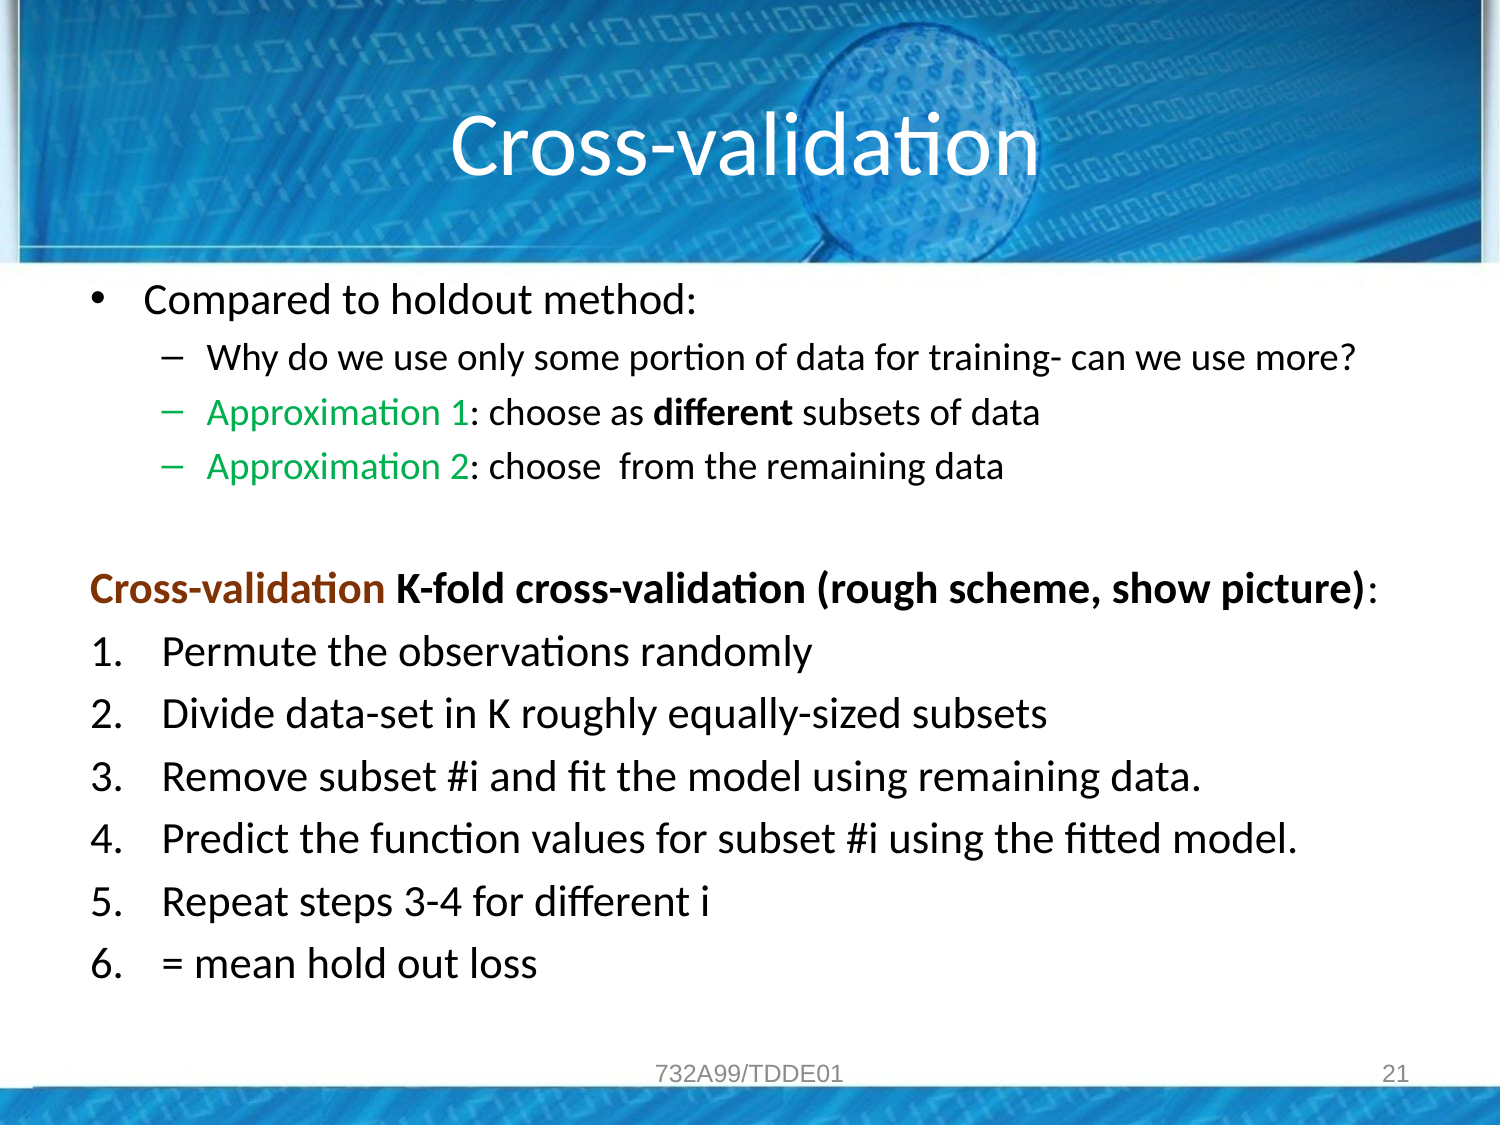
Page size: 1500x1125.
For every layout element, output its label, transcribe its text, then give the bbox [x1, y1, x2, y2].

title Cross-validation [75, 45, 1425, 233]
footer 732A99/TDDE01 [512, 1042, 988, 1103]
slide_number 21 [1074, 1042, 1425, 1103]
picture [0, 0, 1500, 1125]
